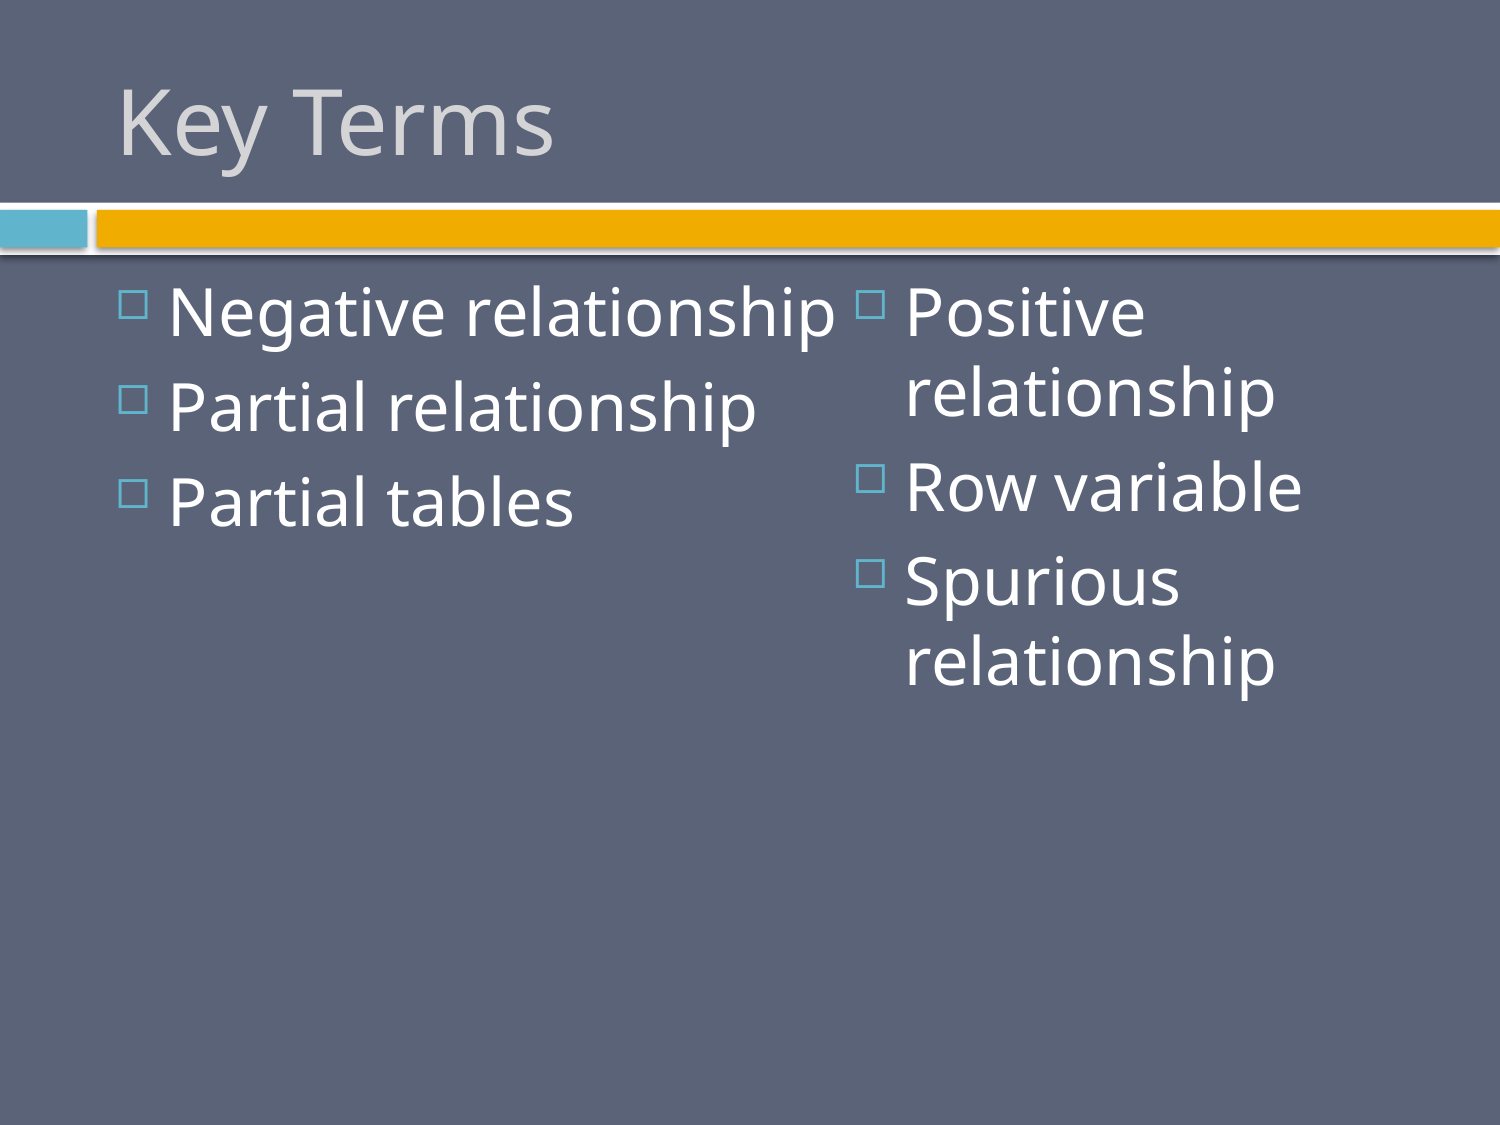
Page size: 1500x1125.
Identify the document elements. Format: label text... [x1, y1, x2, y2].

list Positive relationship Row variable Spurious relationship [837, 262, 1500, 1006]
list Negative relationship Partial relationship Partial tables [100, 262, 837, 1001]
title Key Terms [100, 37, 1439, 201]
